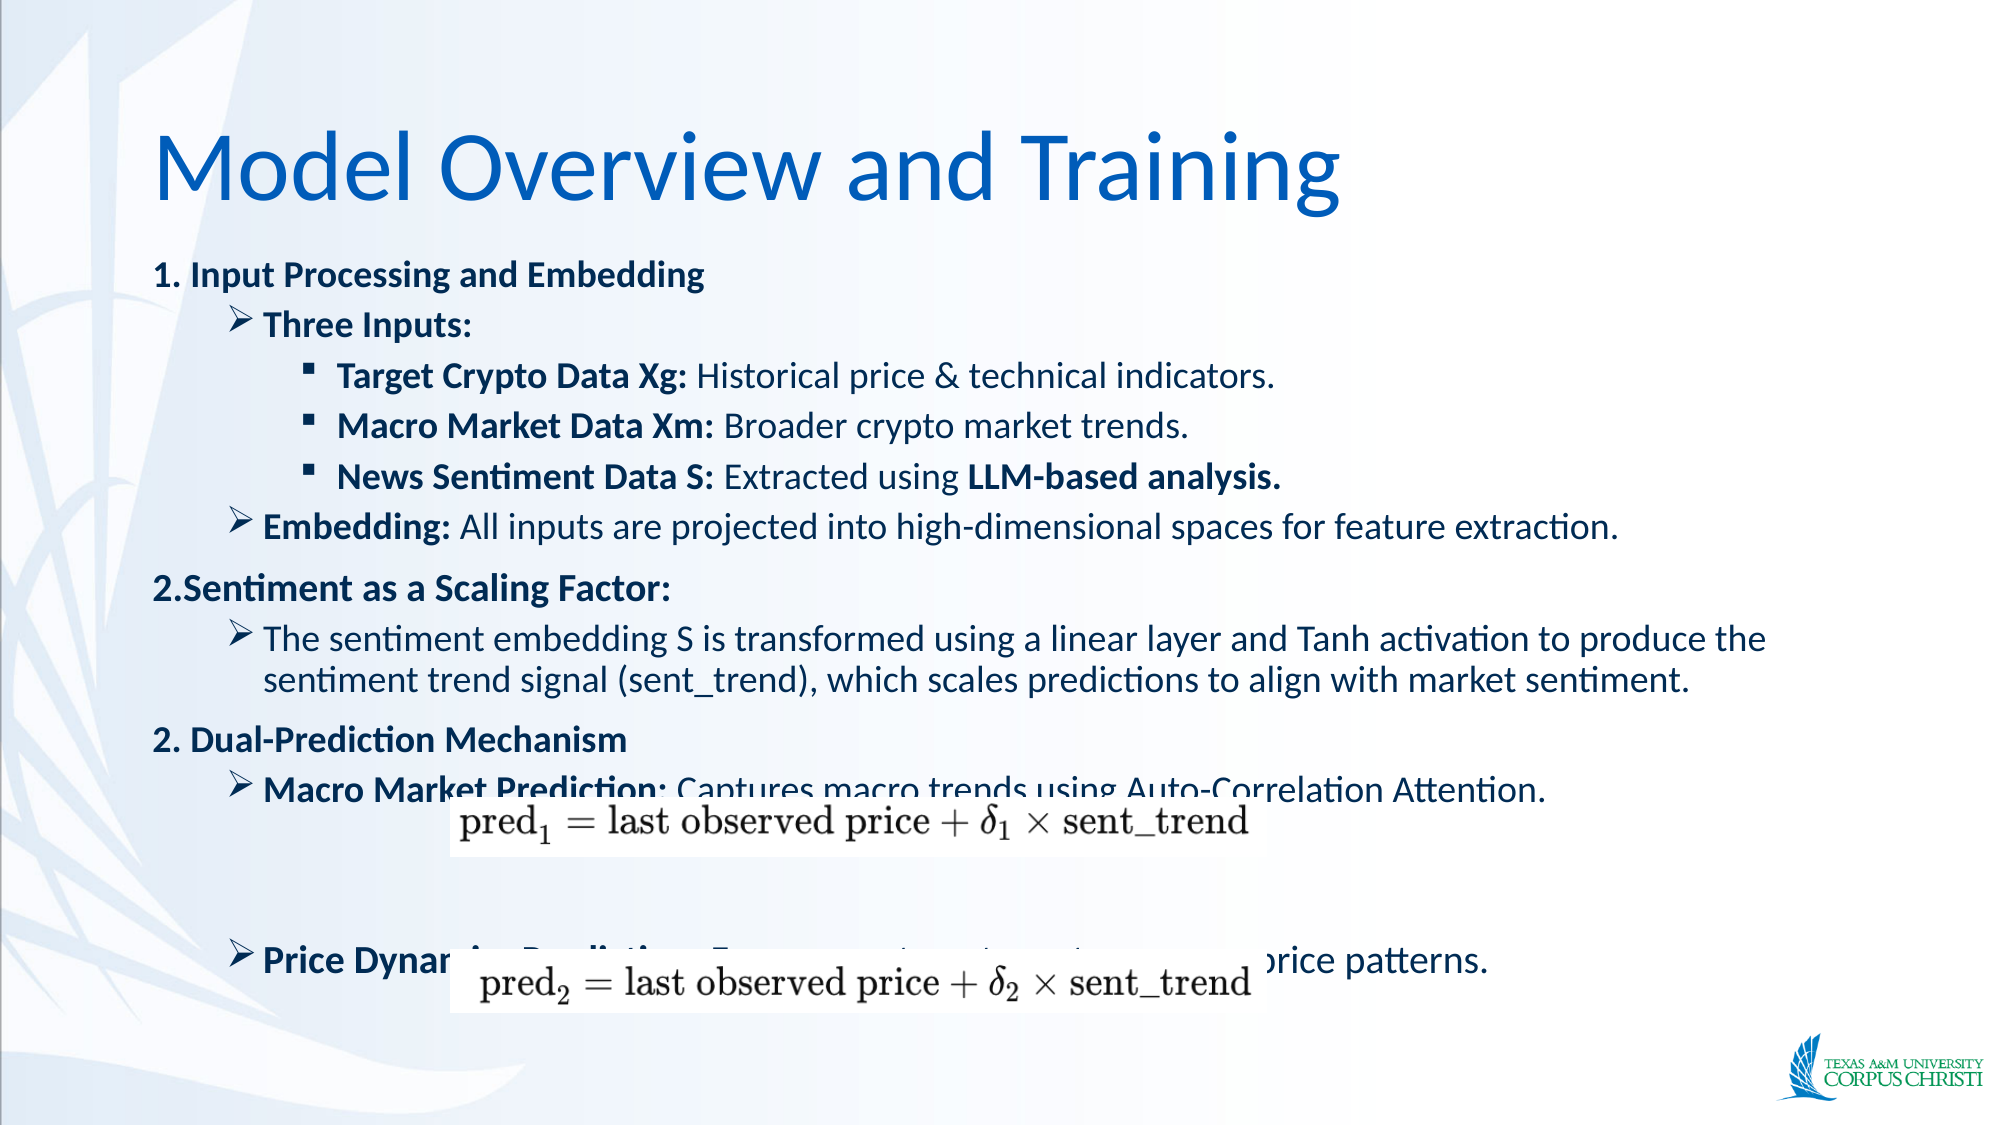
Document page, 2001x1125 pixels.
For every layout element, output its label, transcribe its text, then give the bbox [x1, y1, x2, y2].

title Model Overview and Training [137, 59, 1863, 247]
list 1. Input Processing and Embedding Three Inputs: Target Crypto Data Xg: Historical price & technical indicators. Macro Market Data Xm: Broader crypto market trends. News Sentiment Data S: Extracted using LLM-based analysis. Embedding: All inputs are projected into high-dimensional spaces for feature extraction. 2.Sentiment as a Scaling Factor: The sentiment embedding S is transformed using a linear layer and Tanh activation to produce the sentiment trend signal (sent_trend), which scales predictions to align with market sentiment. 2. Dual-Prediction Mechanism Macro Market Prediction: Captures macro trends using Auto-Correlation Attention. Price Dynamics Prediction: Focuses on target cryptocurrency price patterns. [137, 247, 1863, 996]
picture [0, 0, 2000, 1125]
